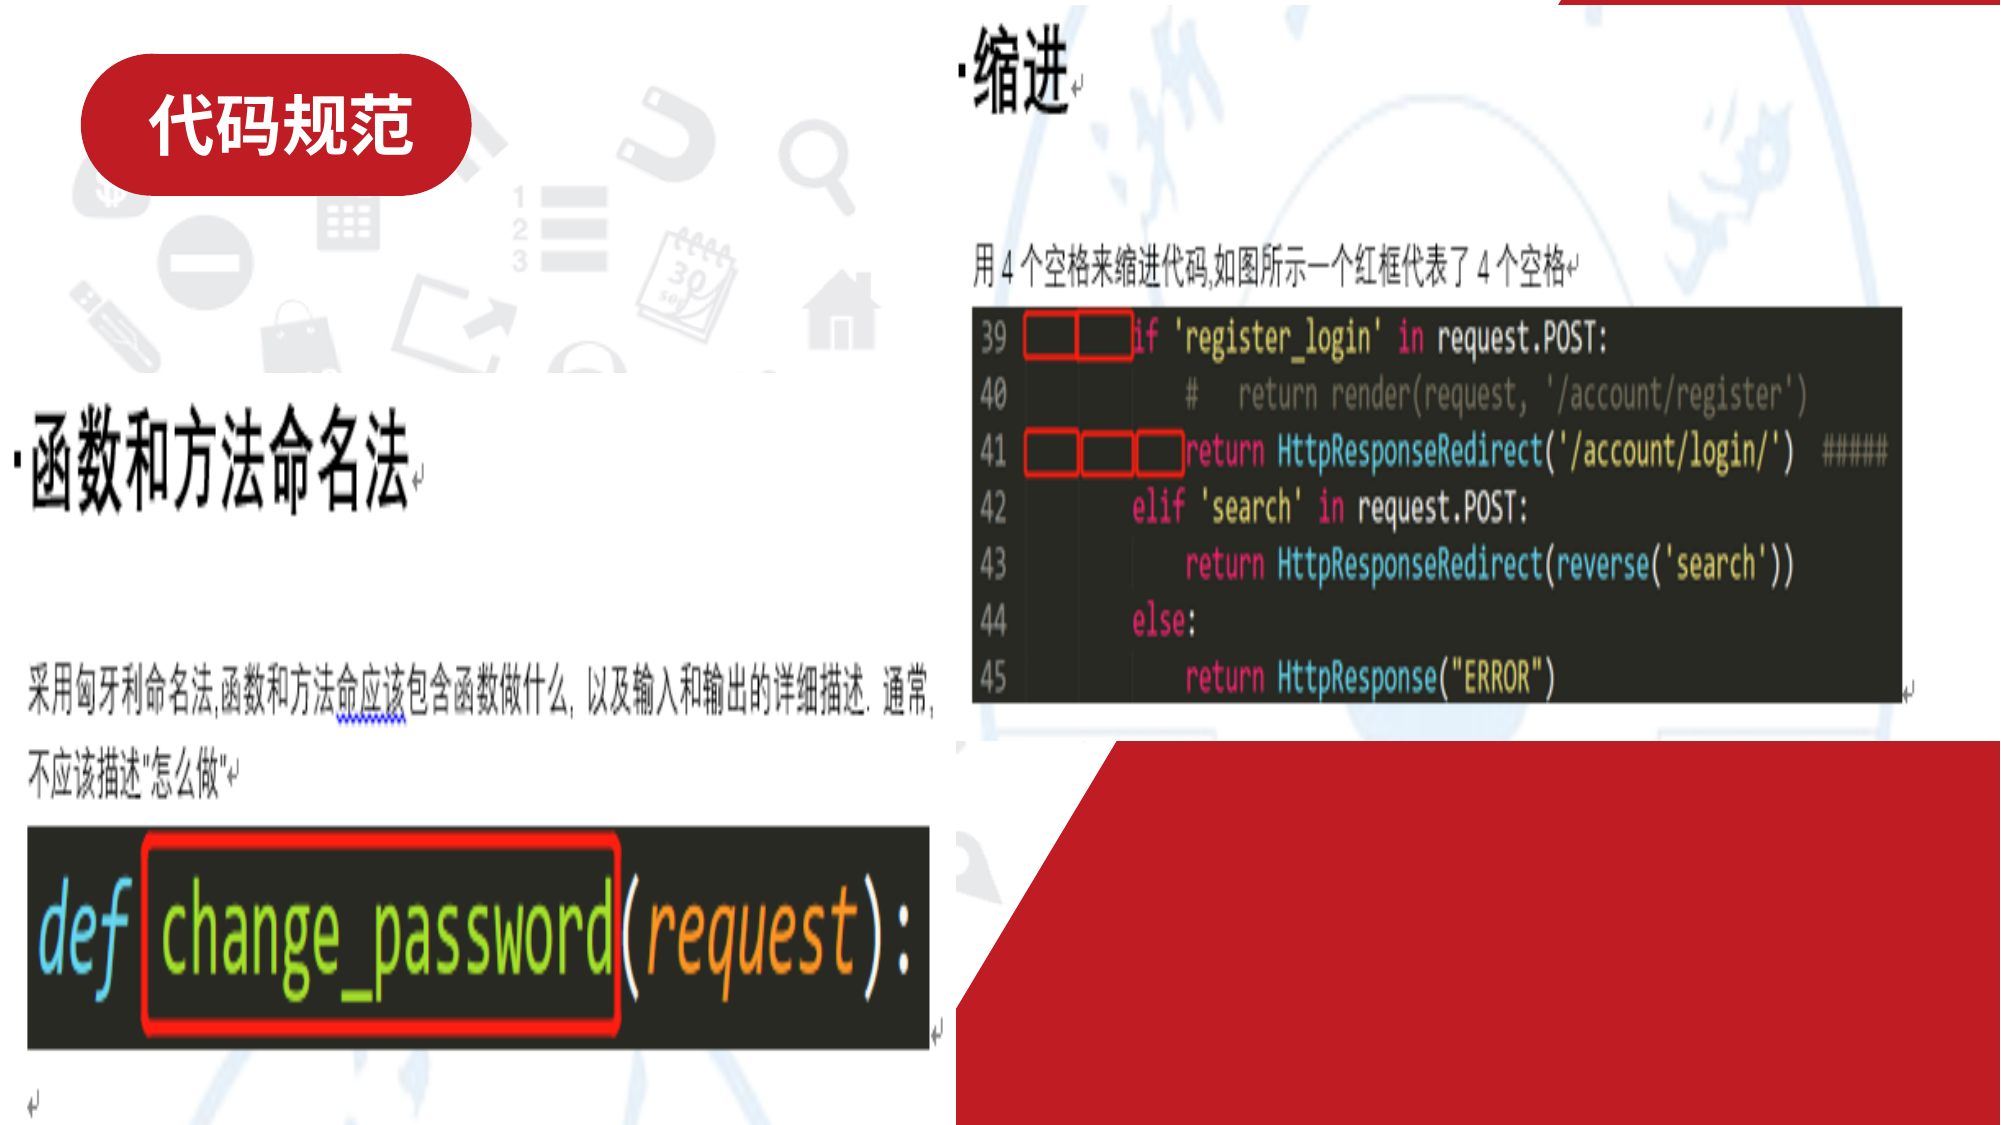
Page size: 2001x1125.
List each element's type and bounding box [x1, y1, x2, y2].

text_box [81, 54, 471, 195]
picture [0, 0, 2000, 1125]
